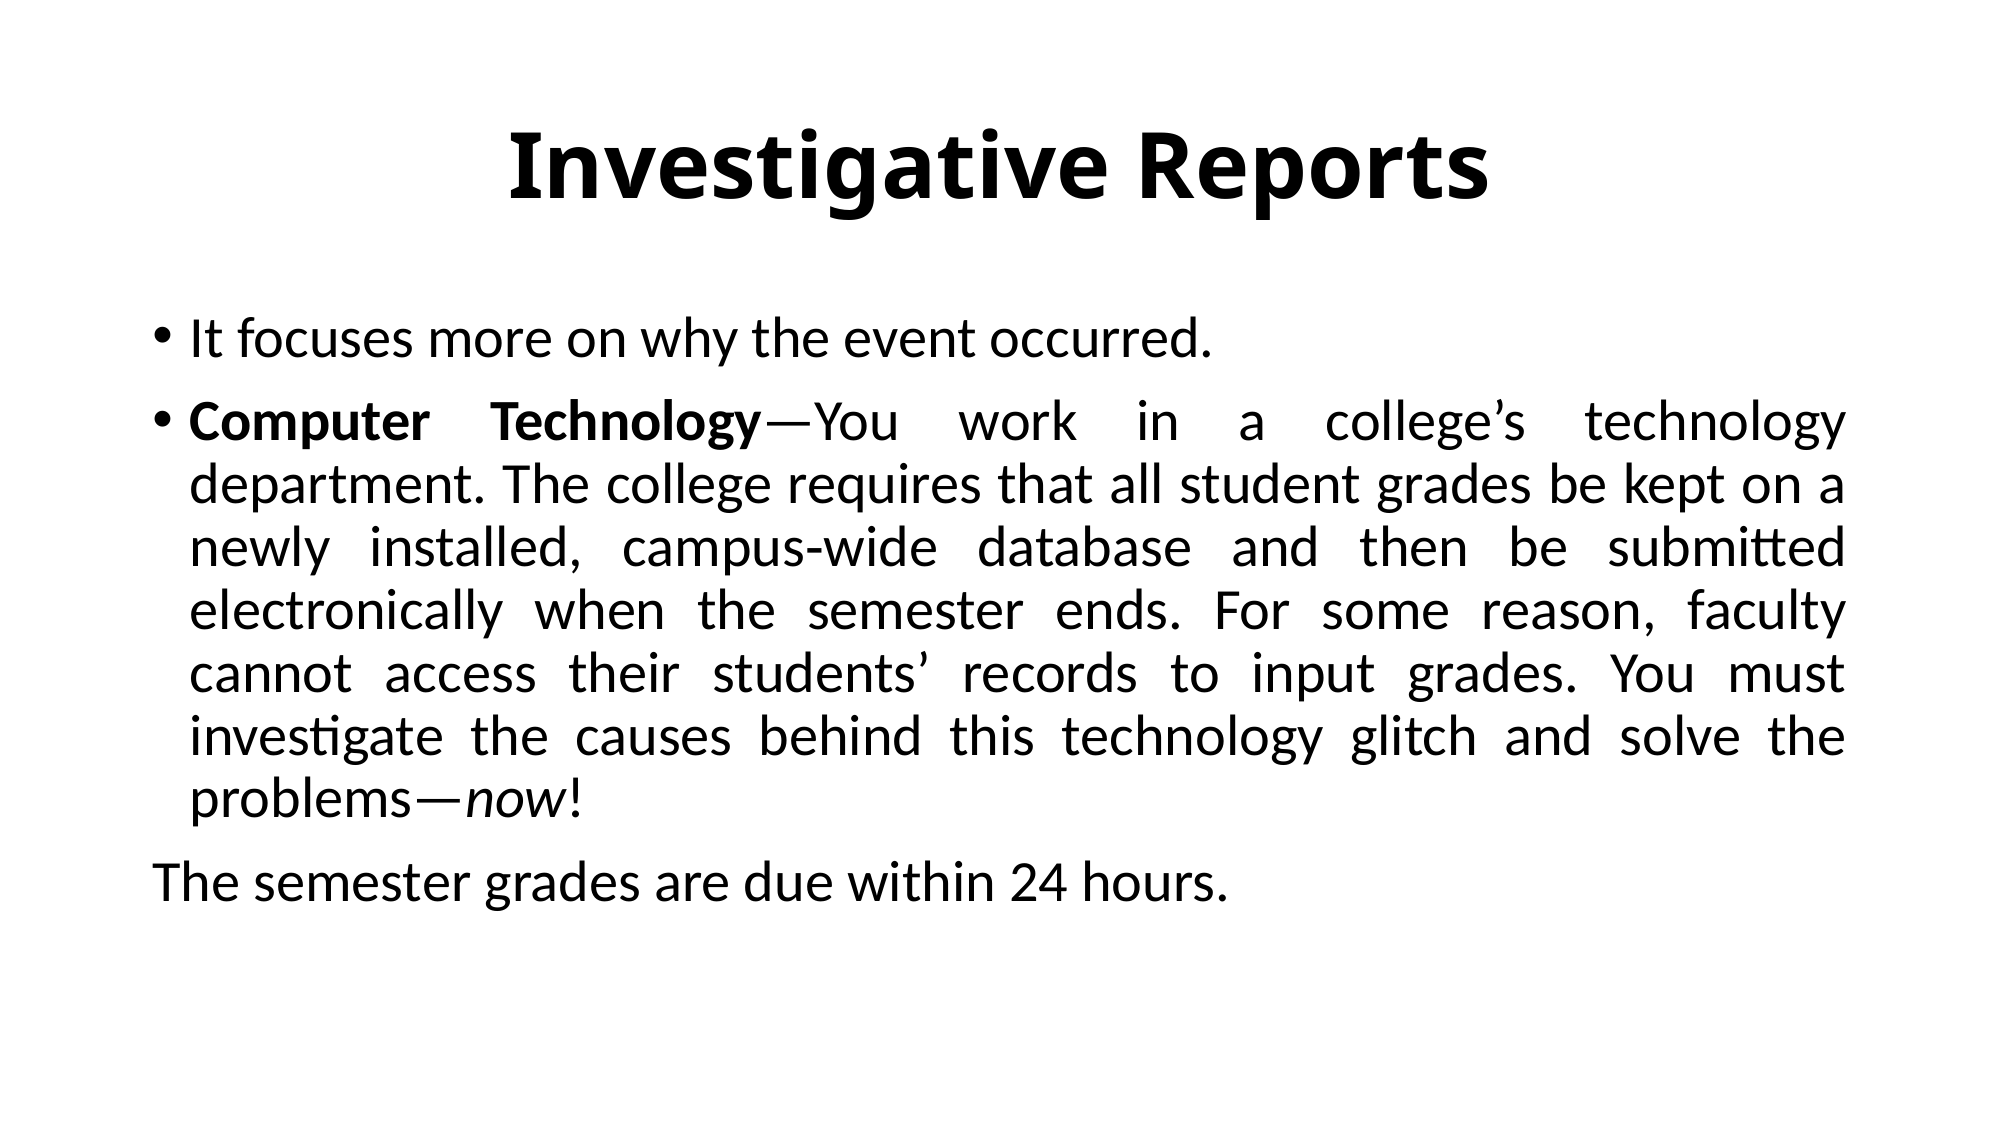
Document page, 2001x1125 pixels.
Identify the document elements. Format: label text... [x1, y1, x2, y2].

list It focuses more on why the event occurred. Computer Technology—You work in a college’s technology department. The college requires that all student grades be kept on a newly installed, campus‐wide database and then be submitted electronically when the semester ends. For some reason, faculty cannot access their students’ records to input grades. You must investigate the causes behind this technology glitch and solve the problems—now! The semester grades are due within 24 hours. [137, 299, 1863, 1014]
title Investigative Reports [137, 59, 1863, 278]
